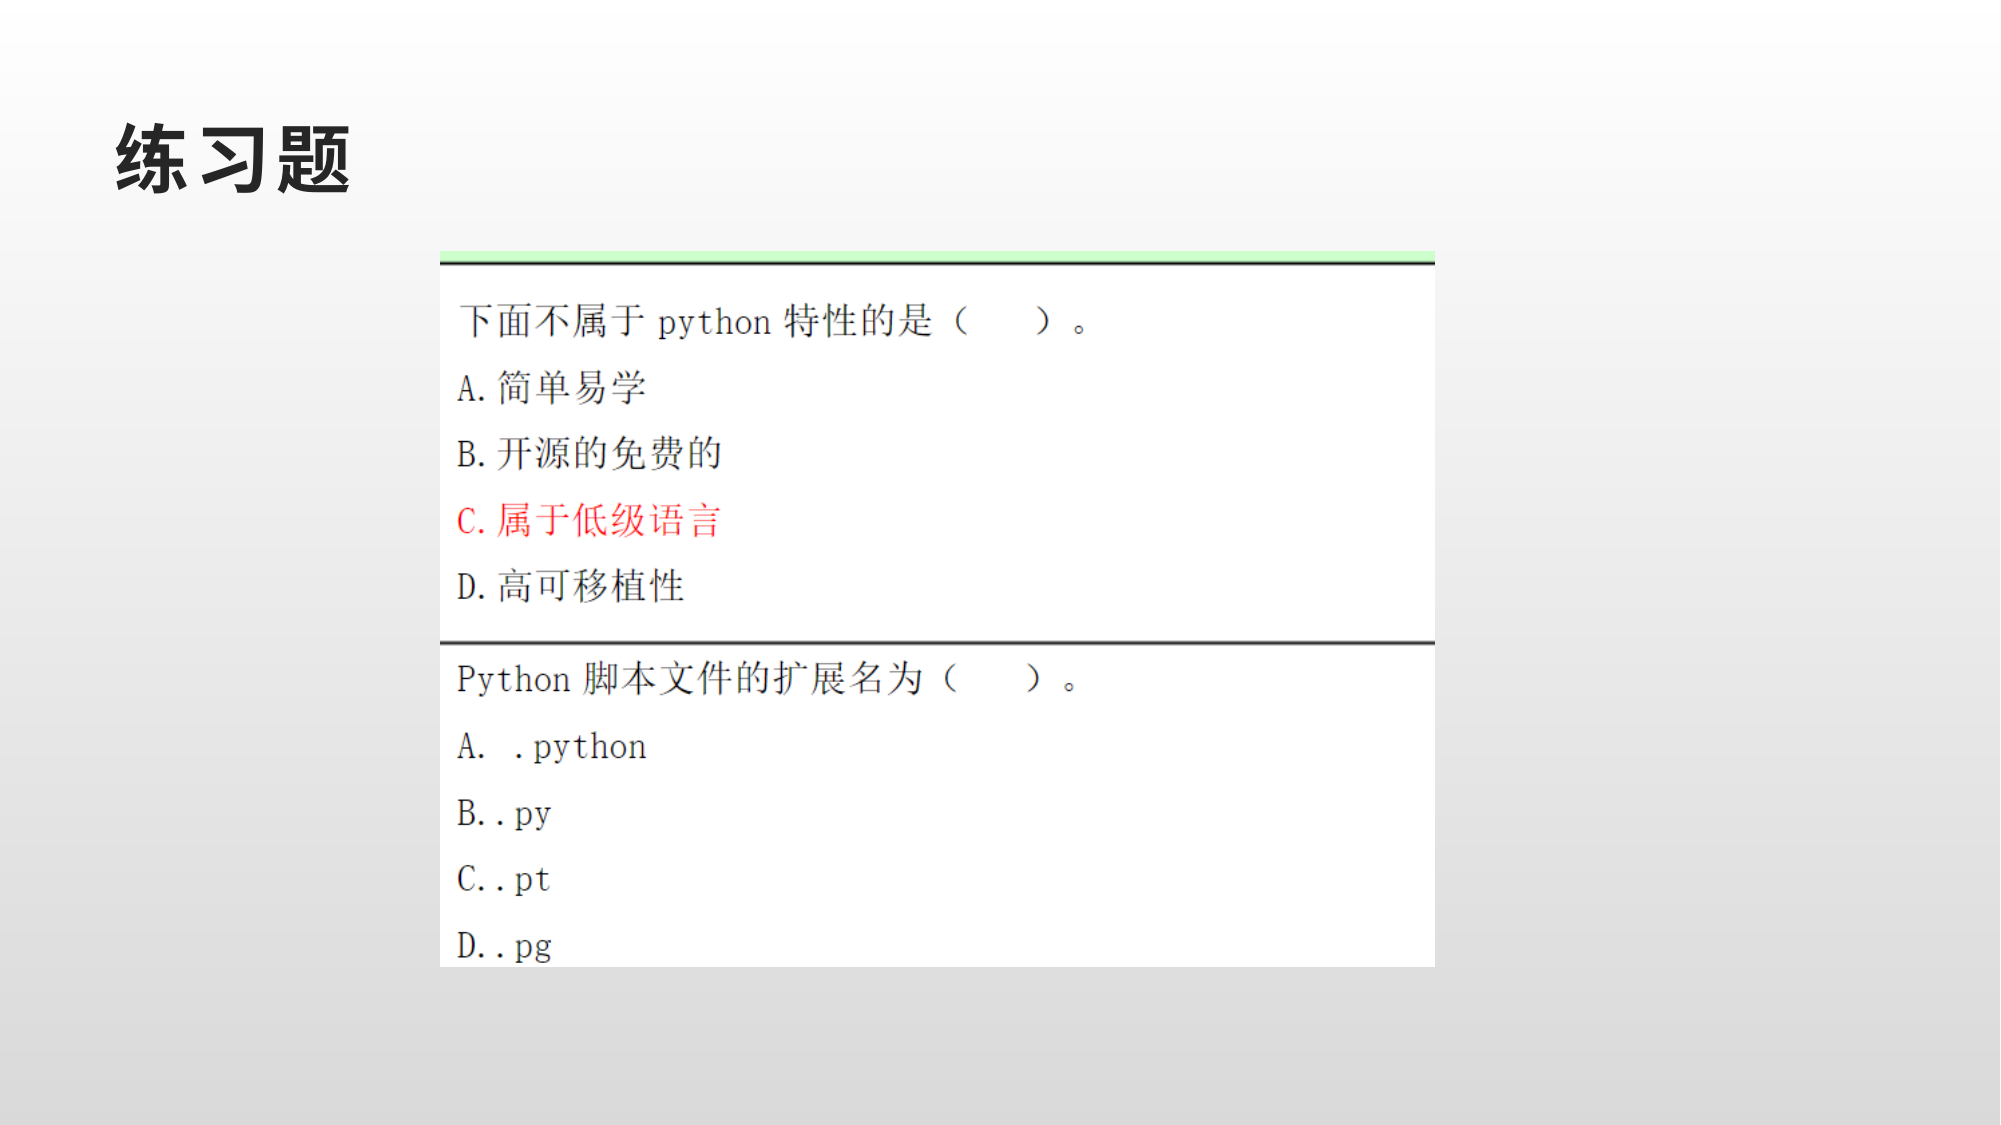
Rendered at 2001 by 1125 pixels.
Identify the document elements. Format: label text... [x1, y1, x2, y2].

title 练习题 [99, 99, 1900, 216]
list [439, 251, 1435, 967]
